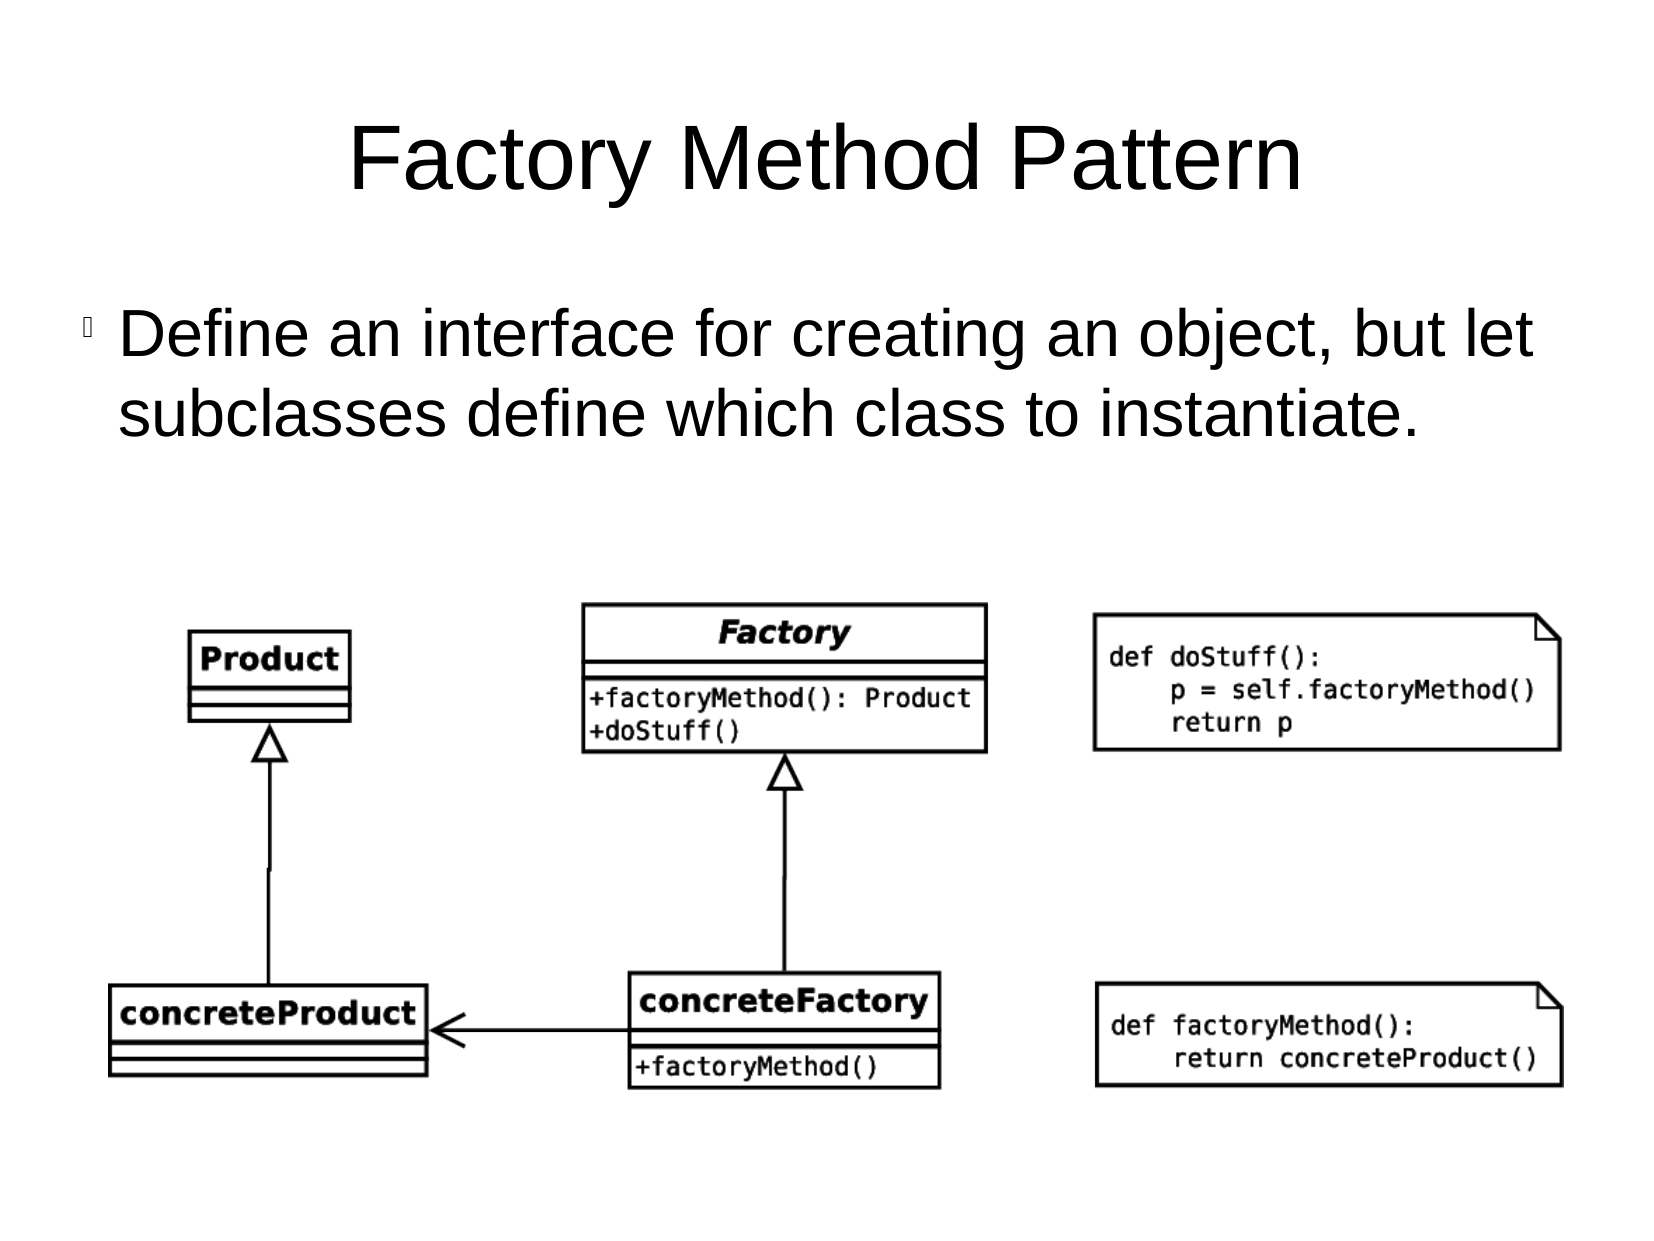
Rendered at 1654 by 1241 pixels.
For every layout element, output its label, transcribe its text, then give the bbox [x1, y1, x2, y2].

text_box Define an interface for creating an object, but let subclasses define which class to instantiate. [82, 290, 1538, 571]
picture [108, 602, 1564, 1096]
text_box Factory Method Pattern [82, 49, 1571, 257]
